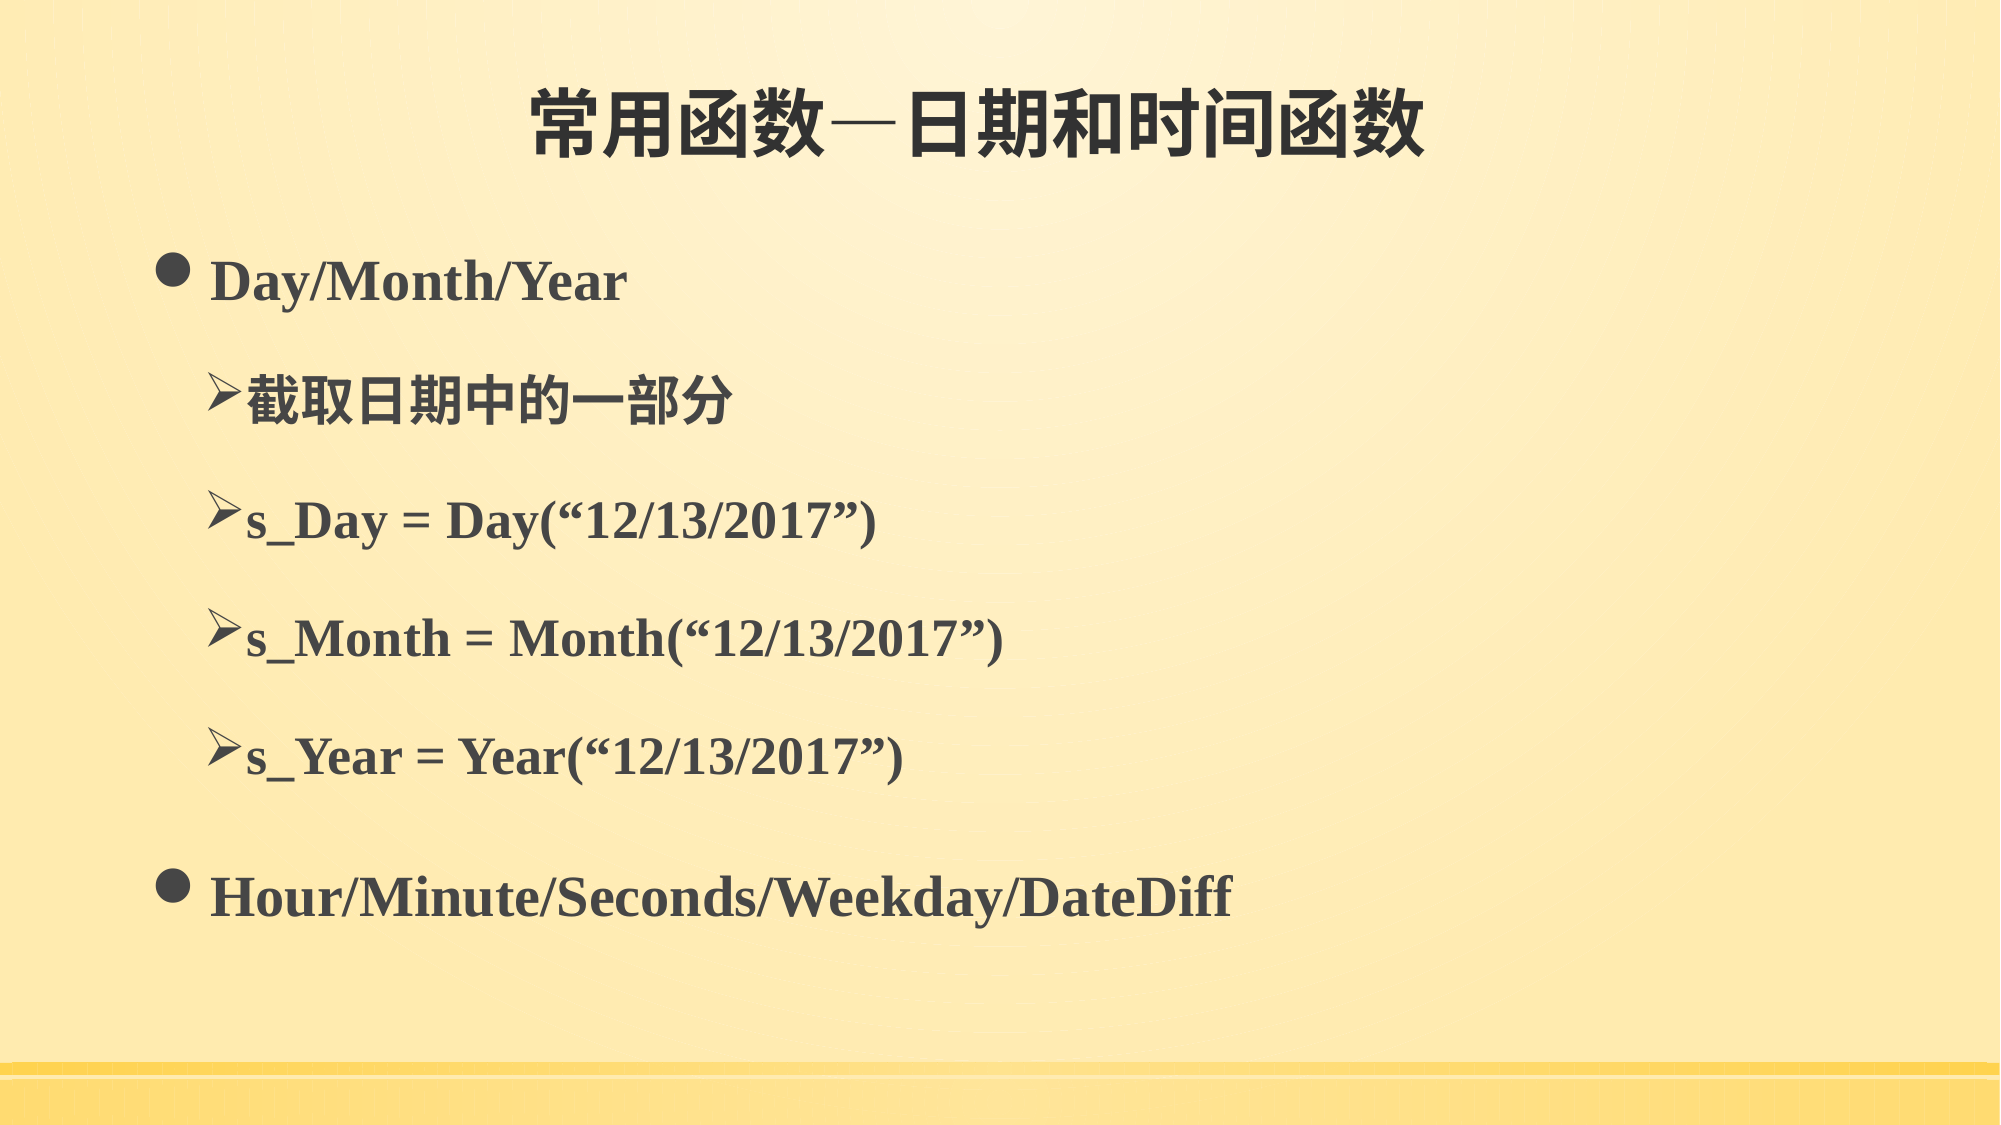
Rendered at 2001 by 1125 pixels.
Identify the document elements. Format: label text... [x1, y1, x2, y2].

list Day/Month/Year 截取日期中的一部分 s_Day = Day(“12/13/2017”) s_Month = Month(“12/13/2017”) s_Year = Year(“12/13/2017”) Hour/Minute/Seconds/Weekday/DateDiff [128, 200, 1834, 987]
title 常用函数—日期和时间函数 [124, 43, 1830, 175]
